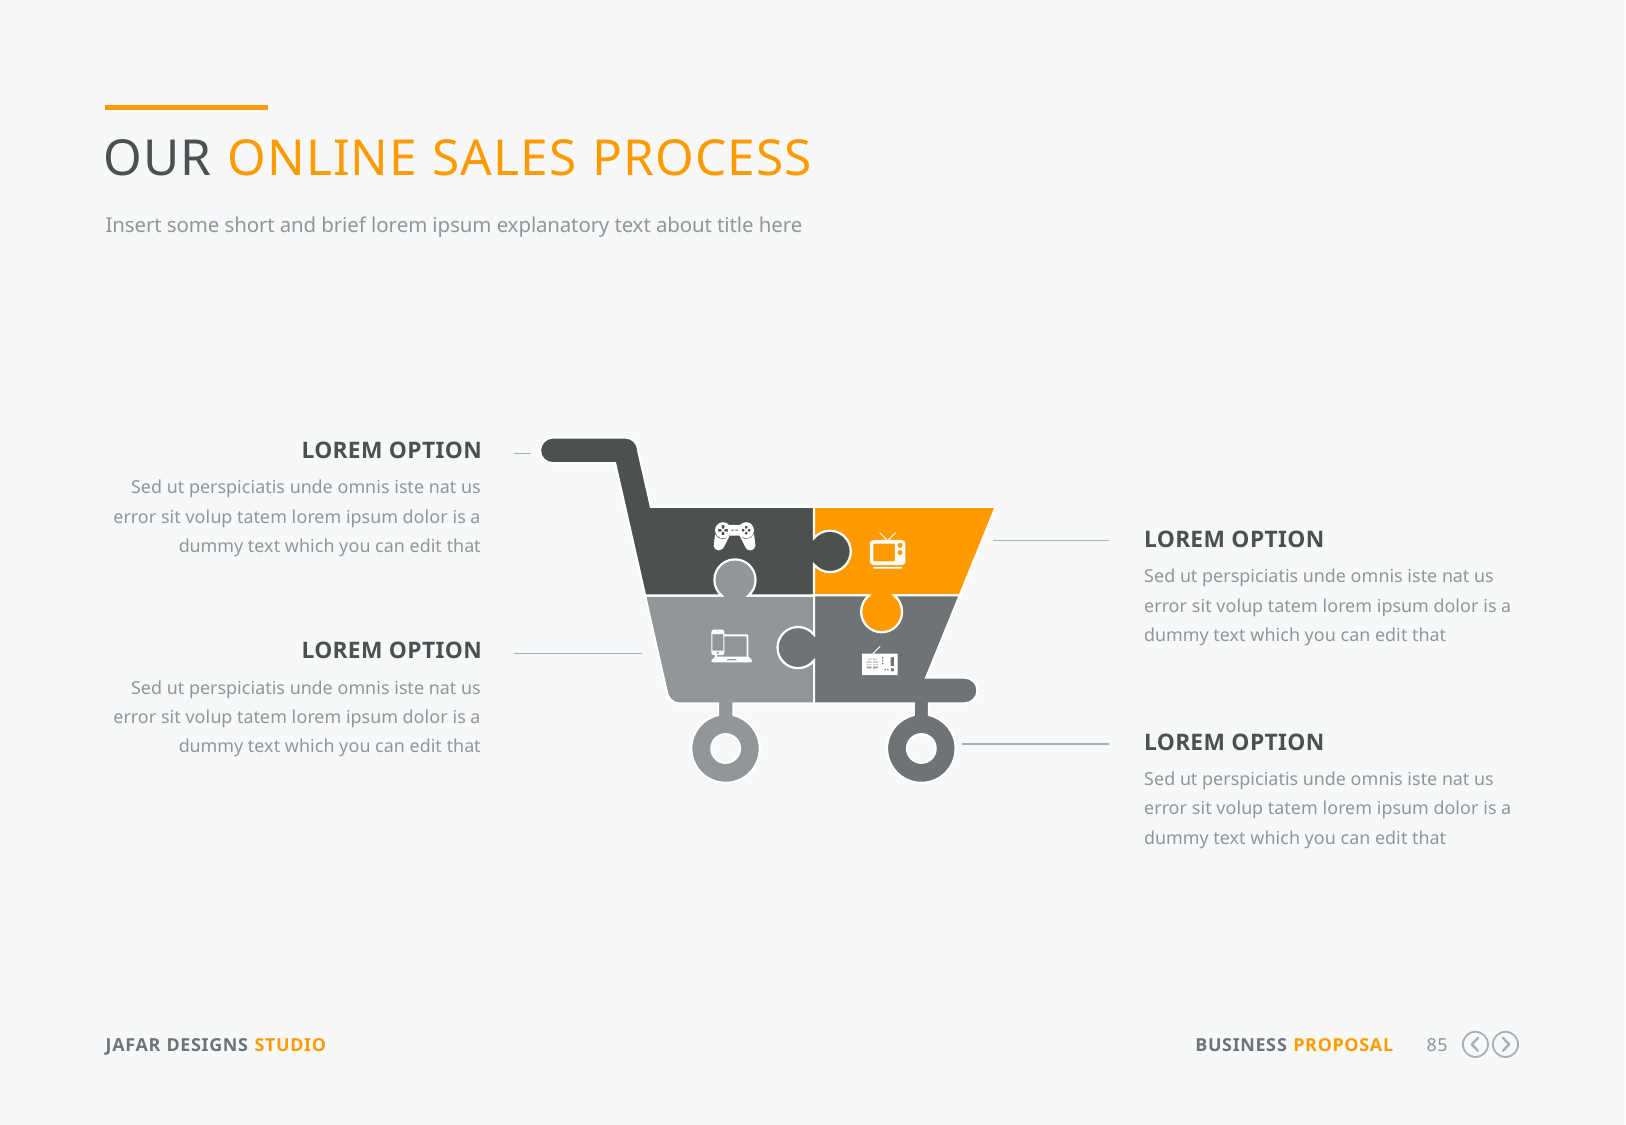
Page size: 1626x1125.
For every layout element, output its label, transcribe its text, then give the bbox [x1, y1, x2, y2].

text_box Lorem option [105, 436, 482, 464]
text_box [540, 437, 851, 596]
text_box Sed ut perspiciatis unde omnis iste nat us error sit volup tatem lorem ipsum dolor is a dummy text which you can edit that [1144, 557, 1521, 646]
text_box [814, 506, 996, 632]
text_box [711, 629, 753, 663]
text_box Sed ut perspiciatis unde omnis iste nat us error sit volup tatem lorem ipsum dolor is a dummy text which you can edit that [1144, 759, 1521, 848]
text_box Lorem option [1144, 727, 1521, 755]
text_box Lorem option [1144, 524, 1521, 553]
text_box [778, 595, 978, 783]
text_box Sed ut perspiciatis unde omnis iste nat us error sit volup tatem lorem ipsum dolor is a dummy text which you can edit that [105, 668, 482, 757]
list Insert some short and brief lorem ipsum explanatory text about title here [105, 209, 1519, 241]
text_box Lorem option [105, 635, 482, 664]
text_box Sed ut perspiciatis unde omnis iste nat us error sit volup tatem lorem ipsum dolor is a dummy text which you can edit that [105, 468, 482, 557]
text_box [862, 646, 898, 676]
text_box [645, 560, 815, 783]
text_box [713, 522, 756, 551]
text_box [869, 532, 906, 569]
list Our online sales process [103, 125, 1518, 187]
